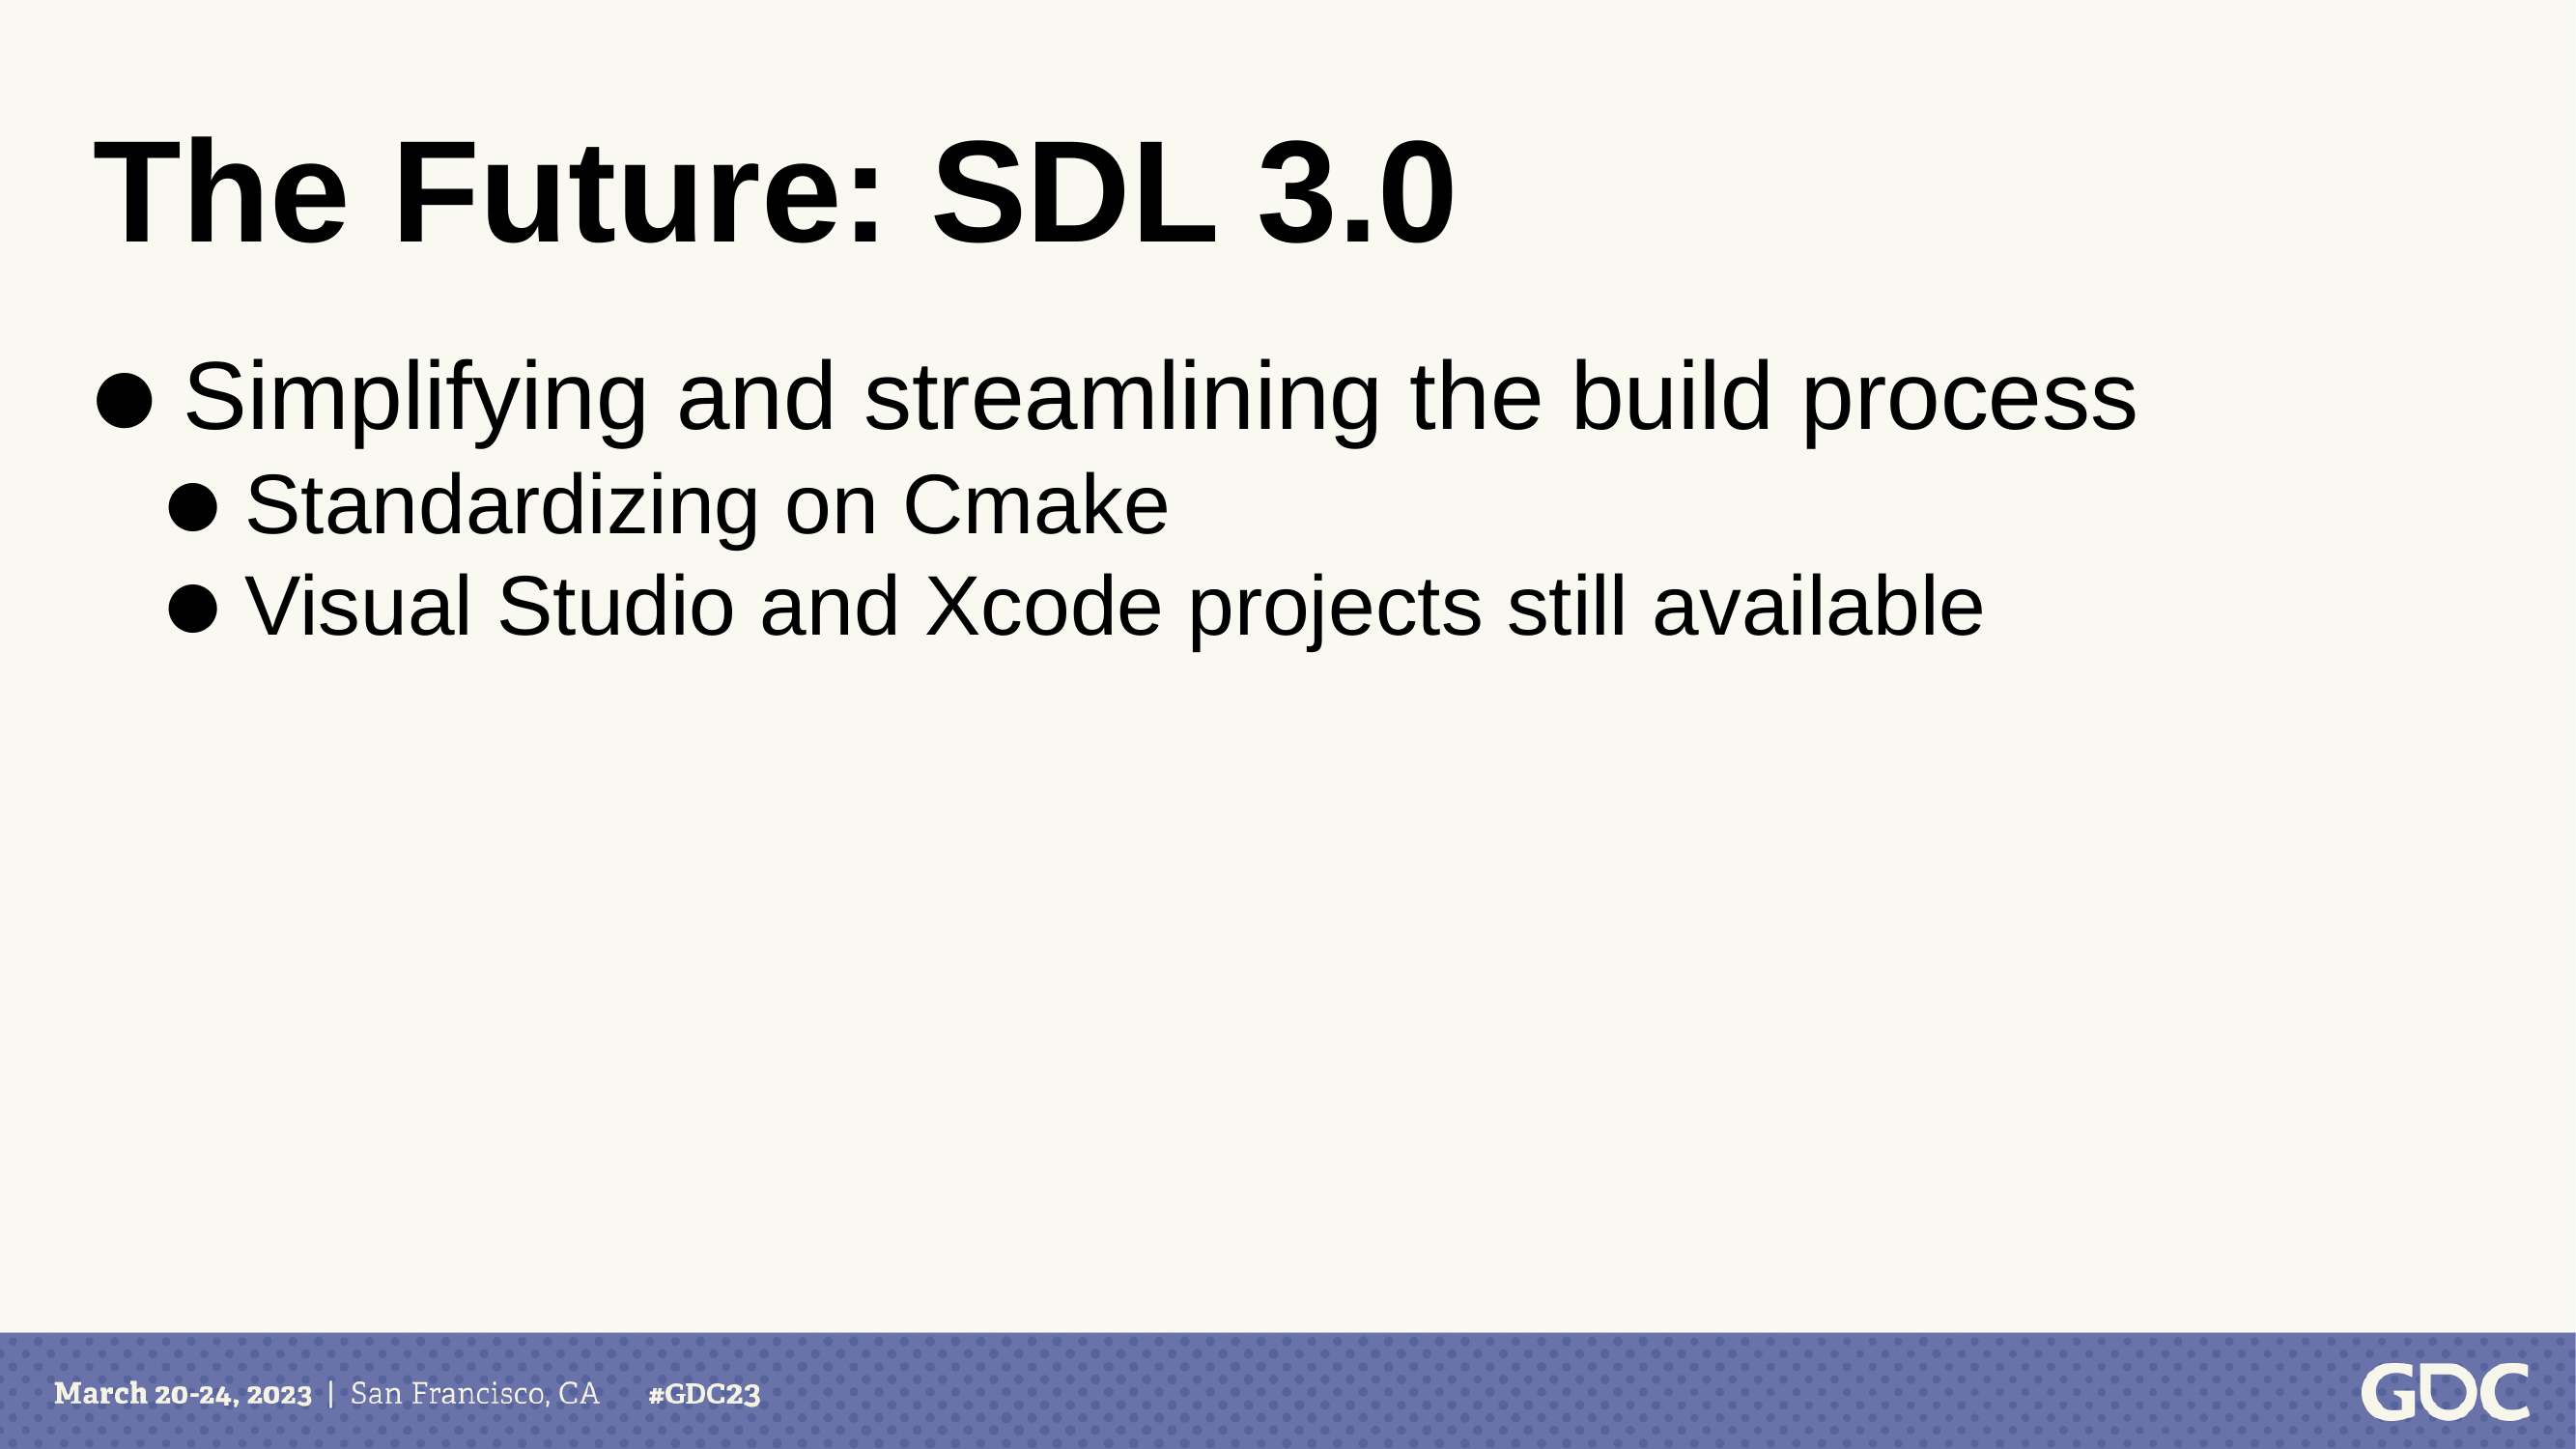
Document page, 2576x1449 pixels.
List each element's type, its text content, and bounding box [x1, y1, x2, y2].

picture [0, 0, 2576, 1449]
list Simplifying and streamlining the build process Standardizing on Cmake Visual Studio and Xcode projects still available [79, 320, 2520, 1208]
title The Future: SDL 3.0 [79, 83, 2520, 305]
